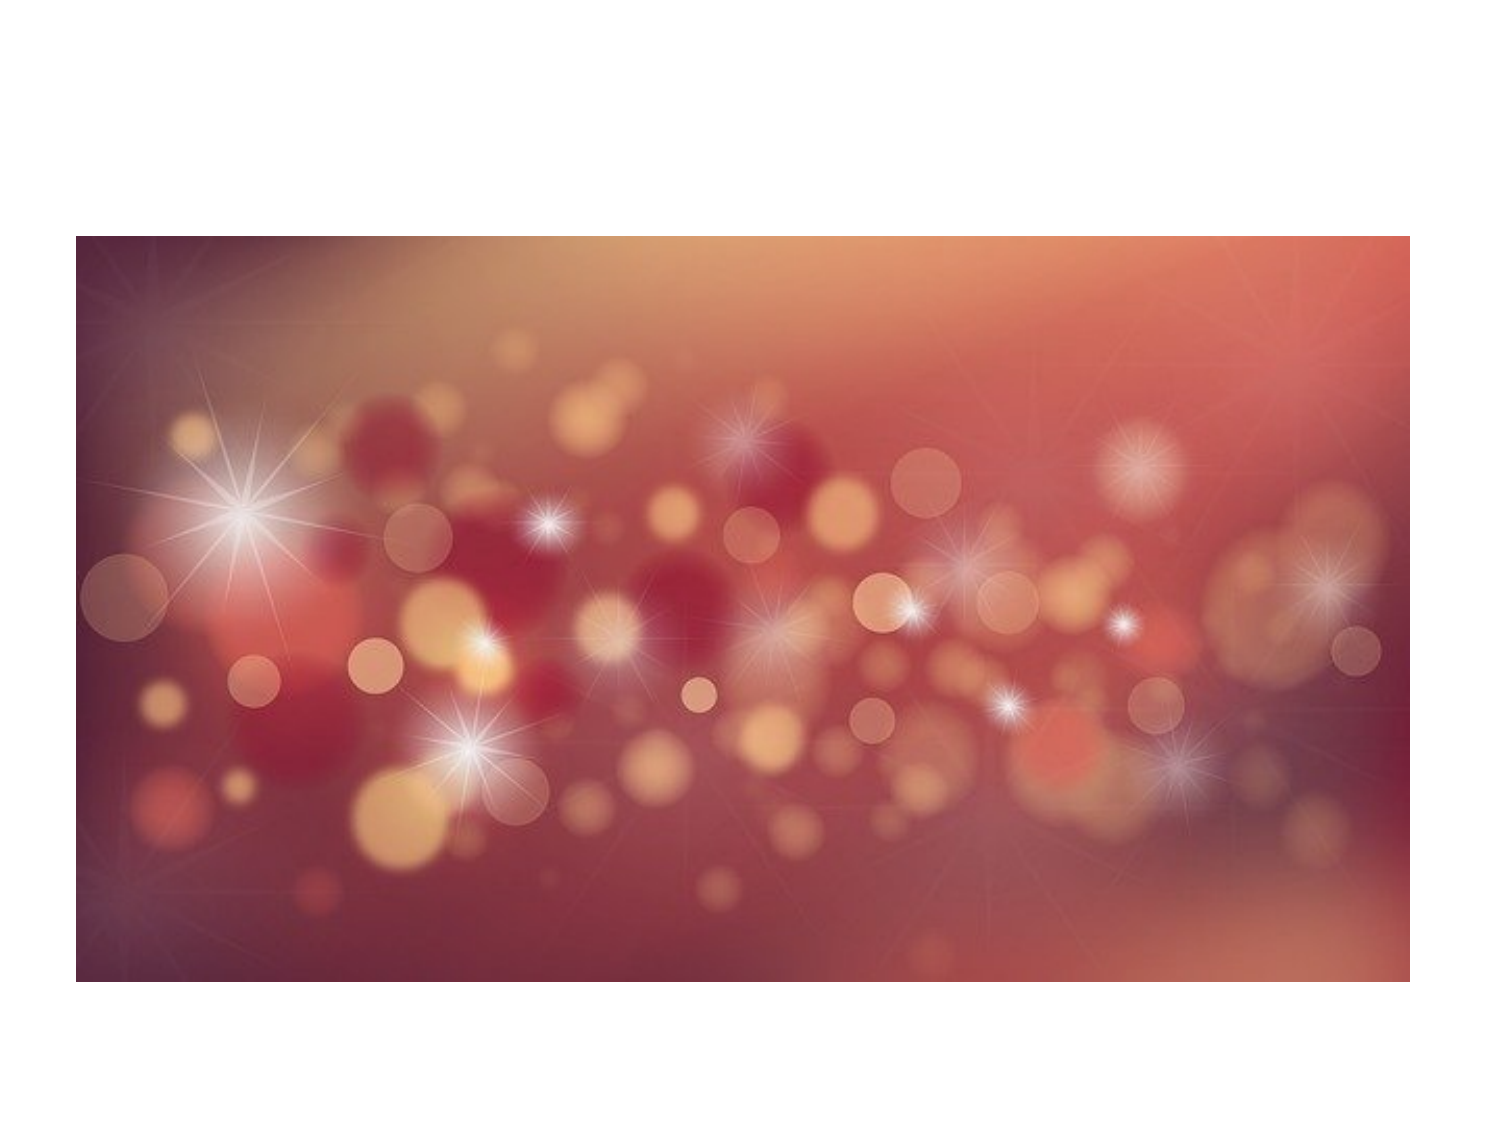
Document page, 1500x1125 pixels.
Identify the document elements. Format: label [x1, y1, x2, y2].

picture [76, 235, 1411, 983]
